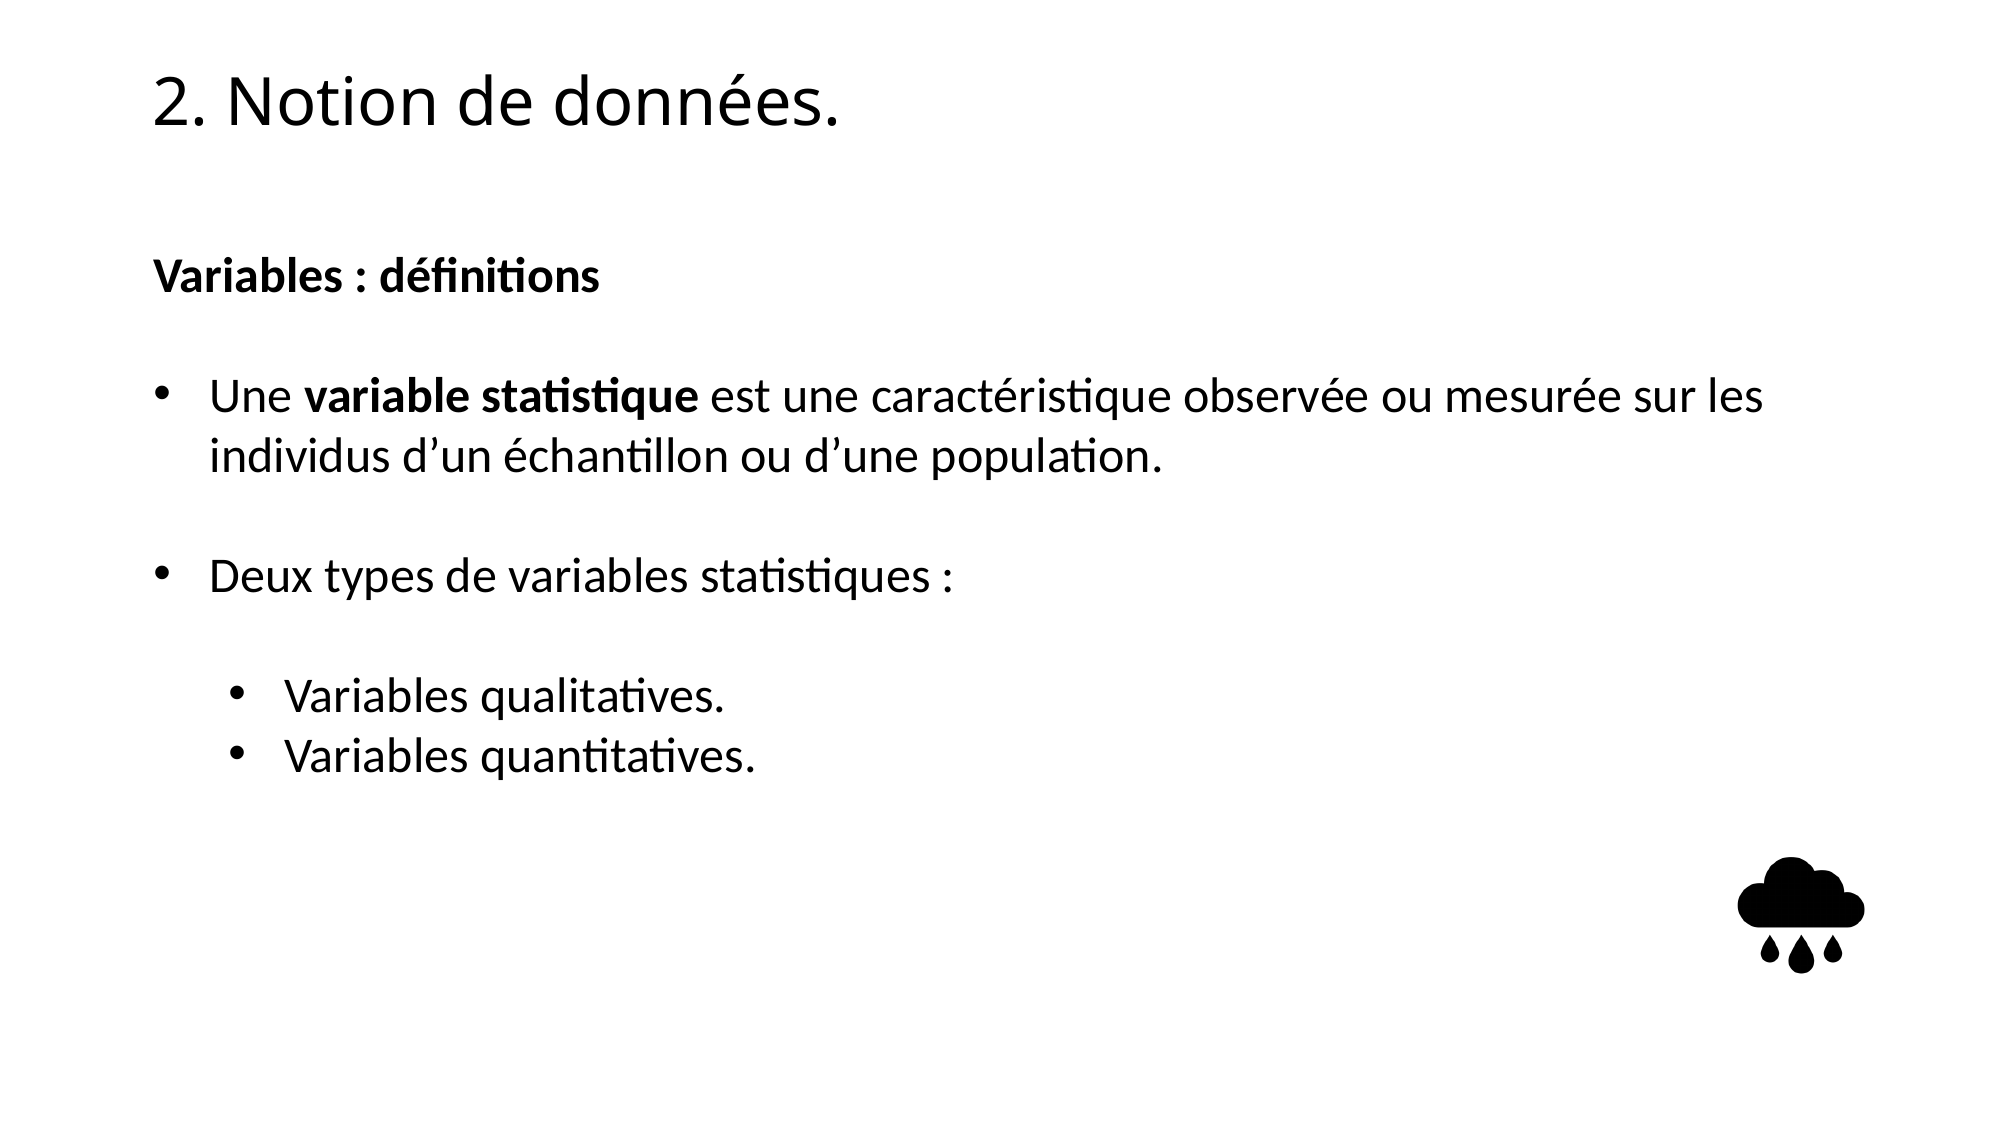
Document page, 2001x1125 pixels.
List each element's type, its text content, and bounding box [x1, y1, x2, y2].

picture [1712, 826, 1890, 1004]
text_box 2. Notion de données. [137, 59, 1863, 155]
text_box Variables : définitions Une variable statistique est une caractéristique observée ou mesurée sur les individus d’un échantillon ou d’une population. Deux types de variables statistiques : Variables qualitatives. Variables quantitatives. [138, 234, 1866, 790]
